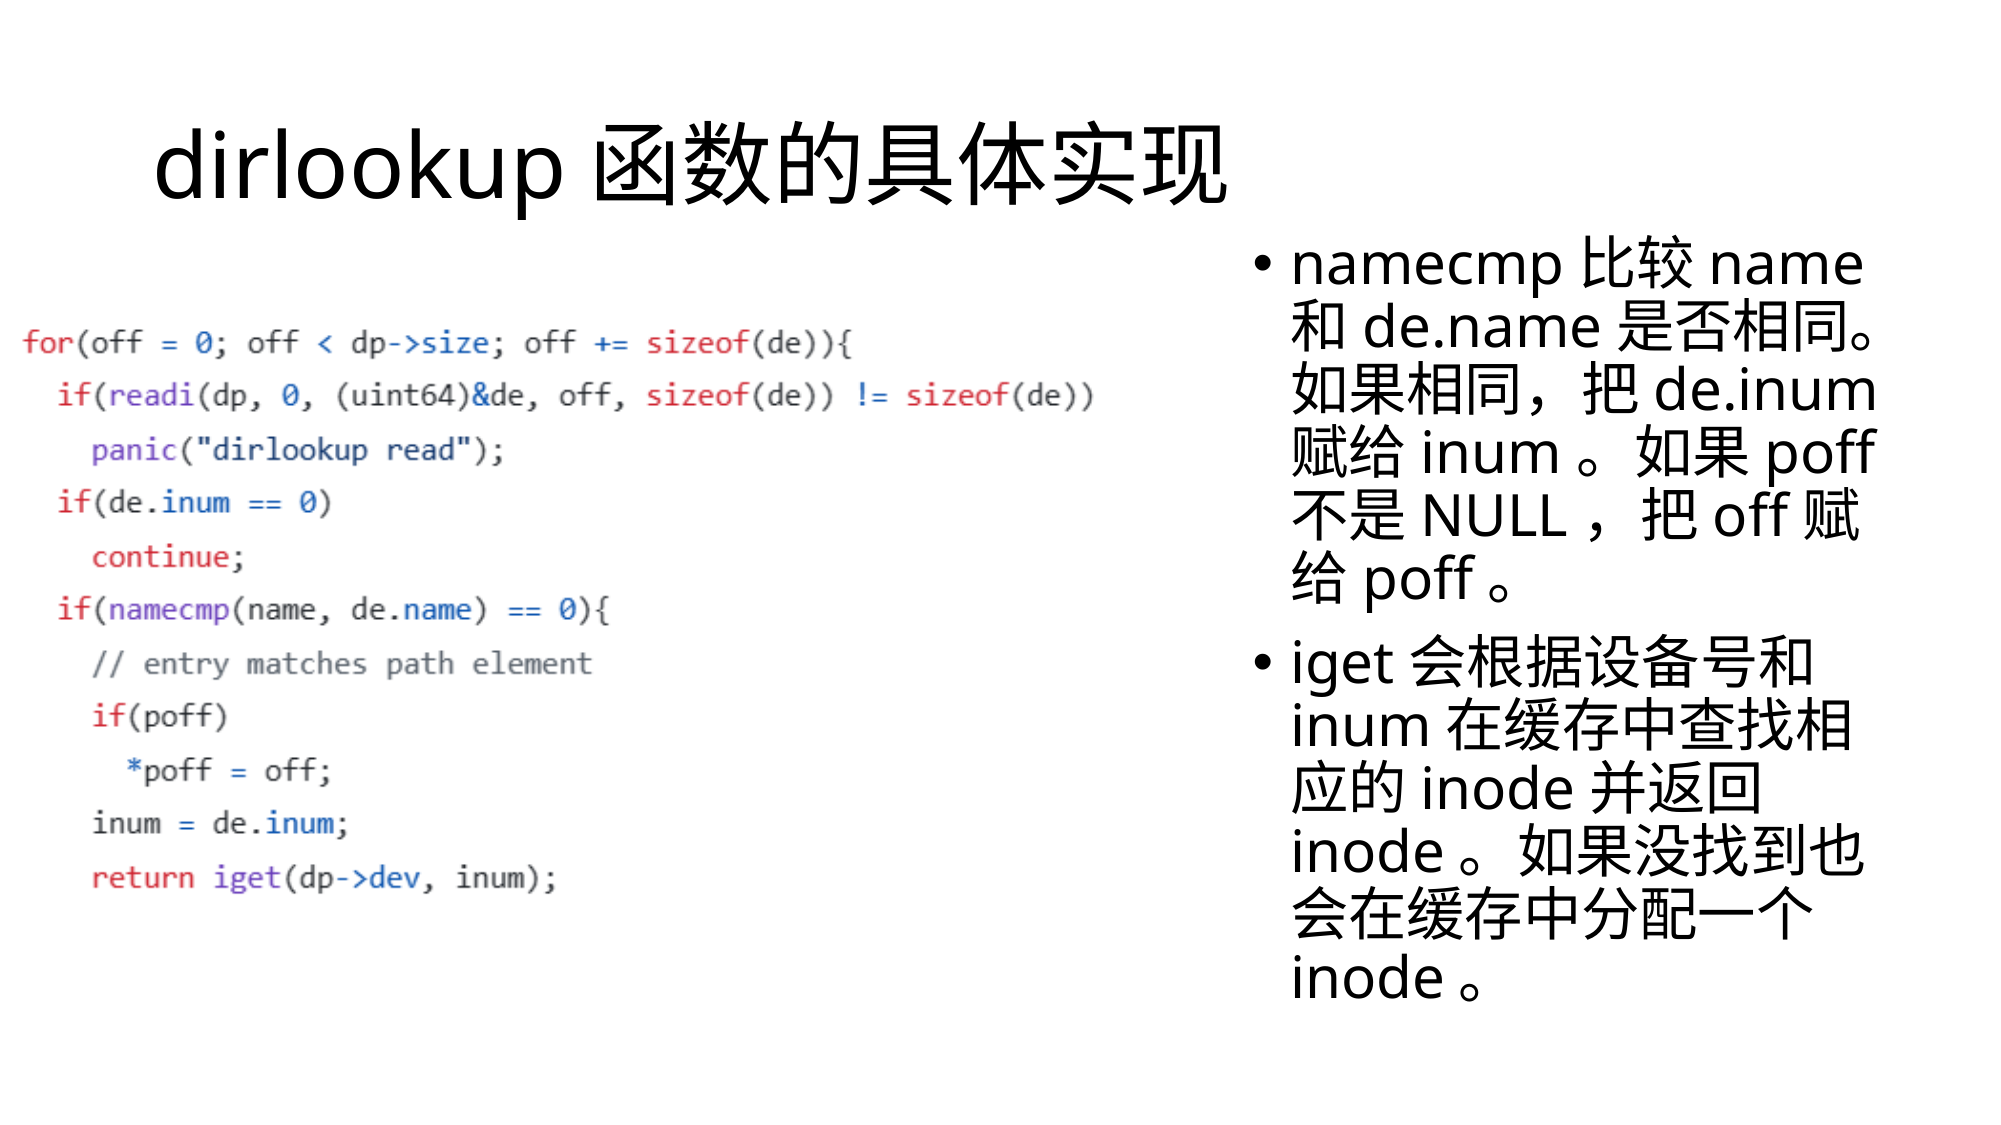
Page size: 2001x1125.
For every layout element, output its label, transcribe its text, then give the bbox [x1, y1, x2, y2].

picture [0, 299, 1216, 898]
list namecmp比较name和de.name是否相同。如果相同，把de.inum赋给inum。如果poff不是NULL，把off赋给poff。 iget会根据设备号和inum在缓存中查找相应的inode并返回inode。如果没找到也会在缓存中分配一个 inode。 [1237, 227, 1903, 1014]
title dirlookup函数的具体实现 [137, 59, 1863, 278]
